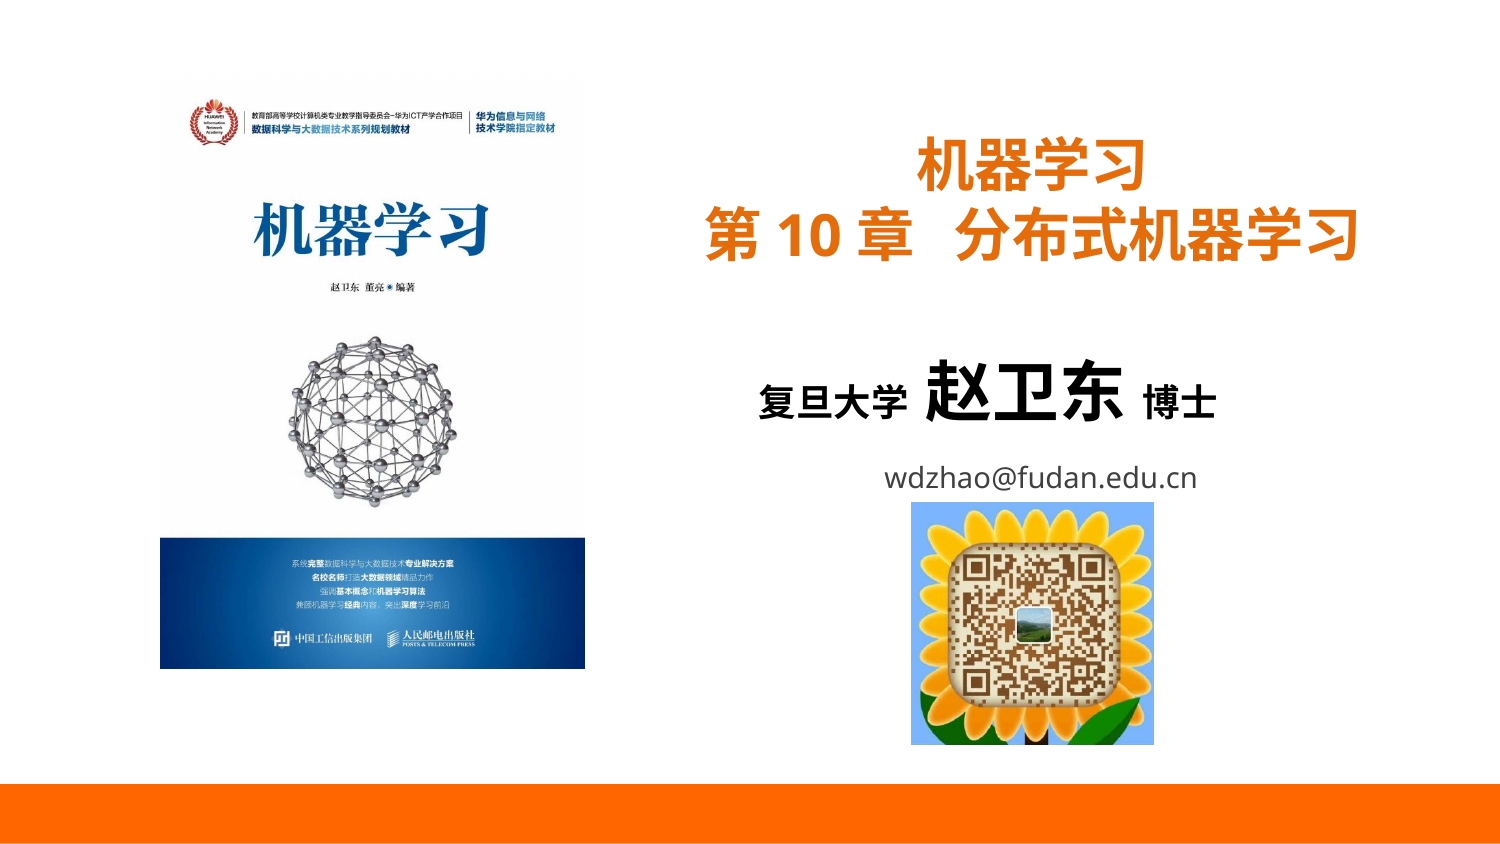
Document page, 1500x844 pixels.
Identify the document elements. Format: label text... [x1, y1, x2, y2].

text_box 复旦大学 赵卫东 博士 [743, 342, 1233, 437]
text_box 机器学习 第10章 分布式机器学习 [590, 121, 1485, 276]
picture [160, 74, 586, 669]
text_box wdzhao@fudan.edu.cn [869, 452, 1214, 502]
picture [911, 502, 1154, 745]
text_box [0, 782, 1500, 844]
